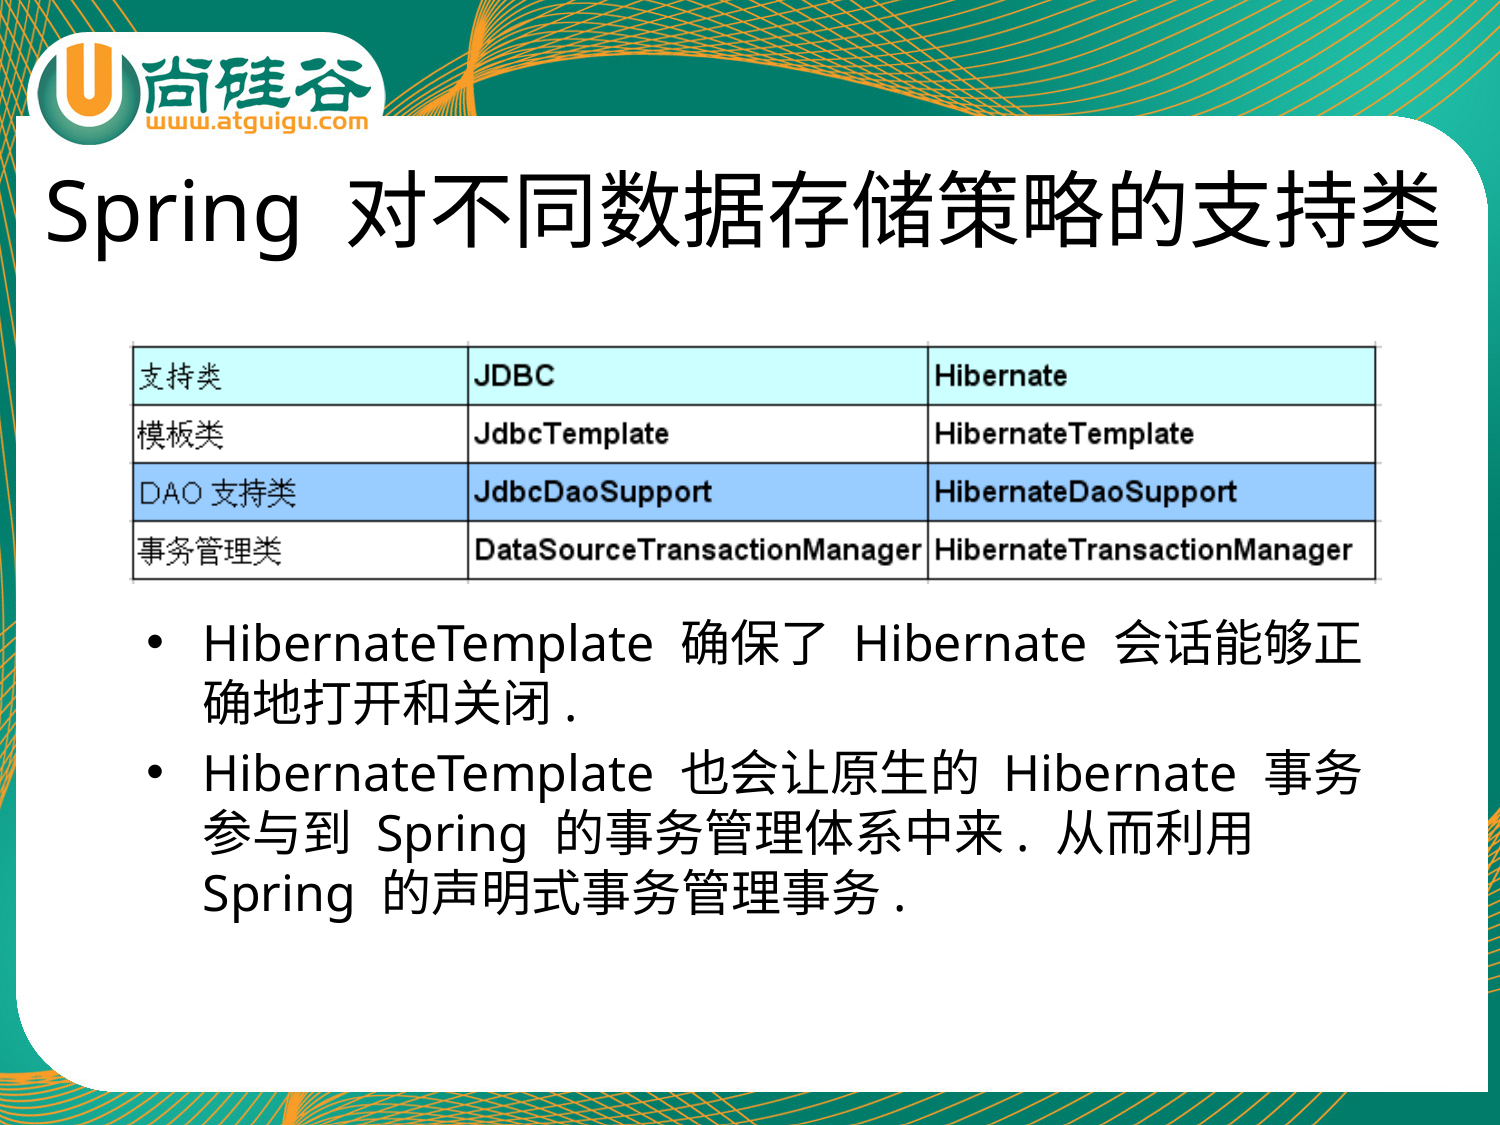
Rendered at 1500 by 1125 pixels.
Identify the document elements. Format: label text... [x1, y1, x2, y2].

list HibernateTemplate 确保了 Hibernate 会话能够正确地打开和关闭. HibernateTemplate 也会让原生的 Hibernate 事务参与到 Spring 的事务管理体系中来. 从而利用 Spring 的声明式事务管理事务. [131, 604, 1394, 935]
title Spring 对不同数据存储策略的支持类 [29, 137, 1459, 278]
picture [0, 0, 1500, 1125]
